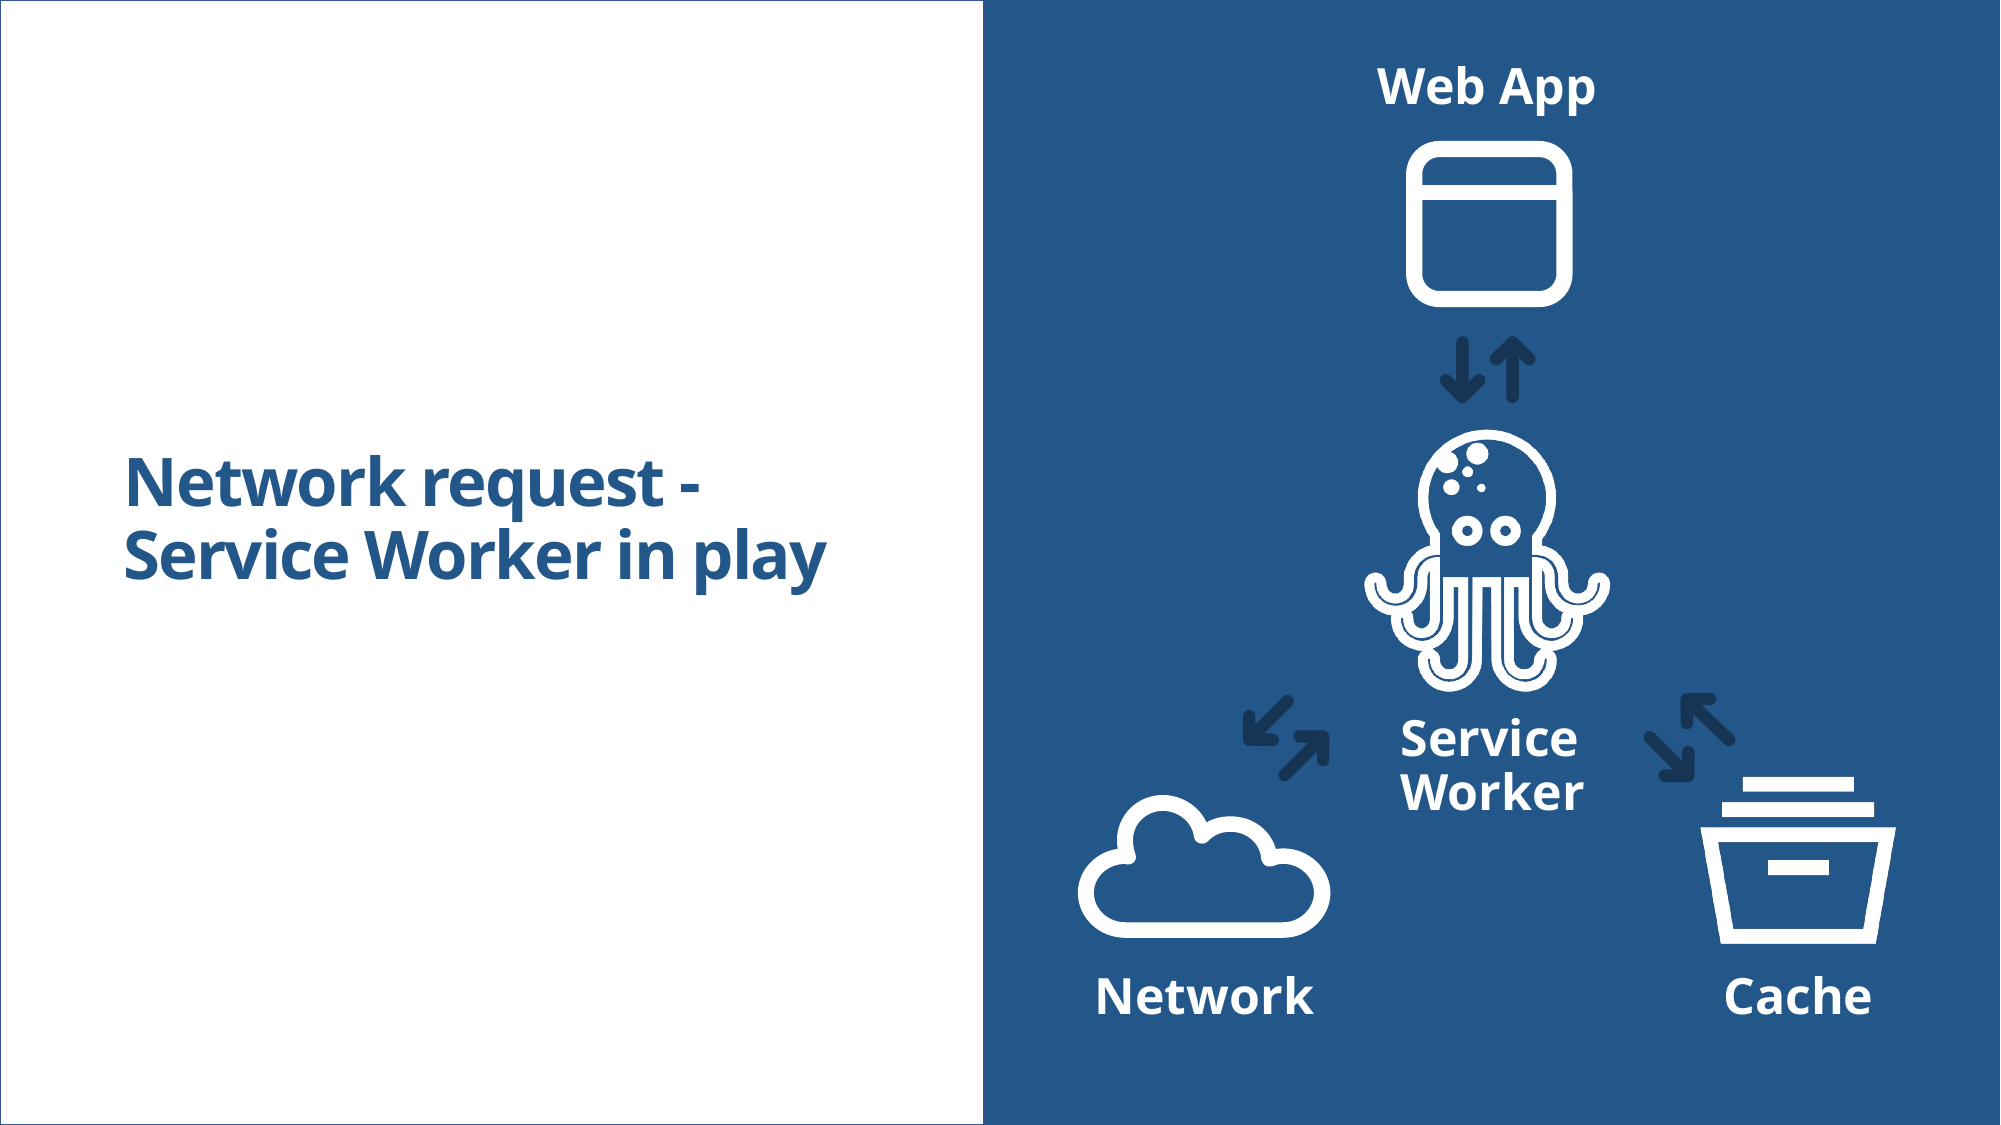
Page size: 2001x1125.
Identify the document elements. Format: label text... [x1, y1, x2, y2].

text_box [0, 0, 985, 1125]
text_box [1445, 342, 1530, 397]
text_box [1070, 798, 1338, 1050]
title Network request - Service Worker in play [109, 412, 875, 631]
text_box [1671, 734, 1925, 1050]
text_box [1652, 688, 1737, 784]
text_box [1244, 710, 1328, 766]
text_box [1347, 37, 1628, 300]
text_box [1347, 424, 1625, 848]
